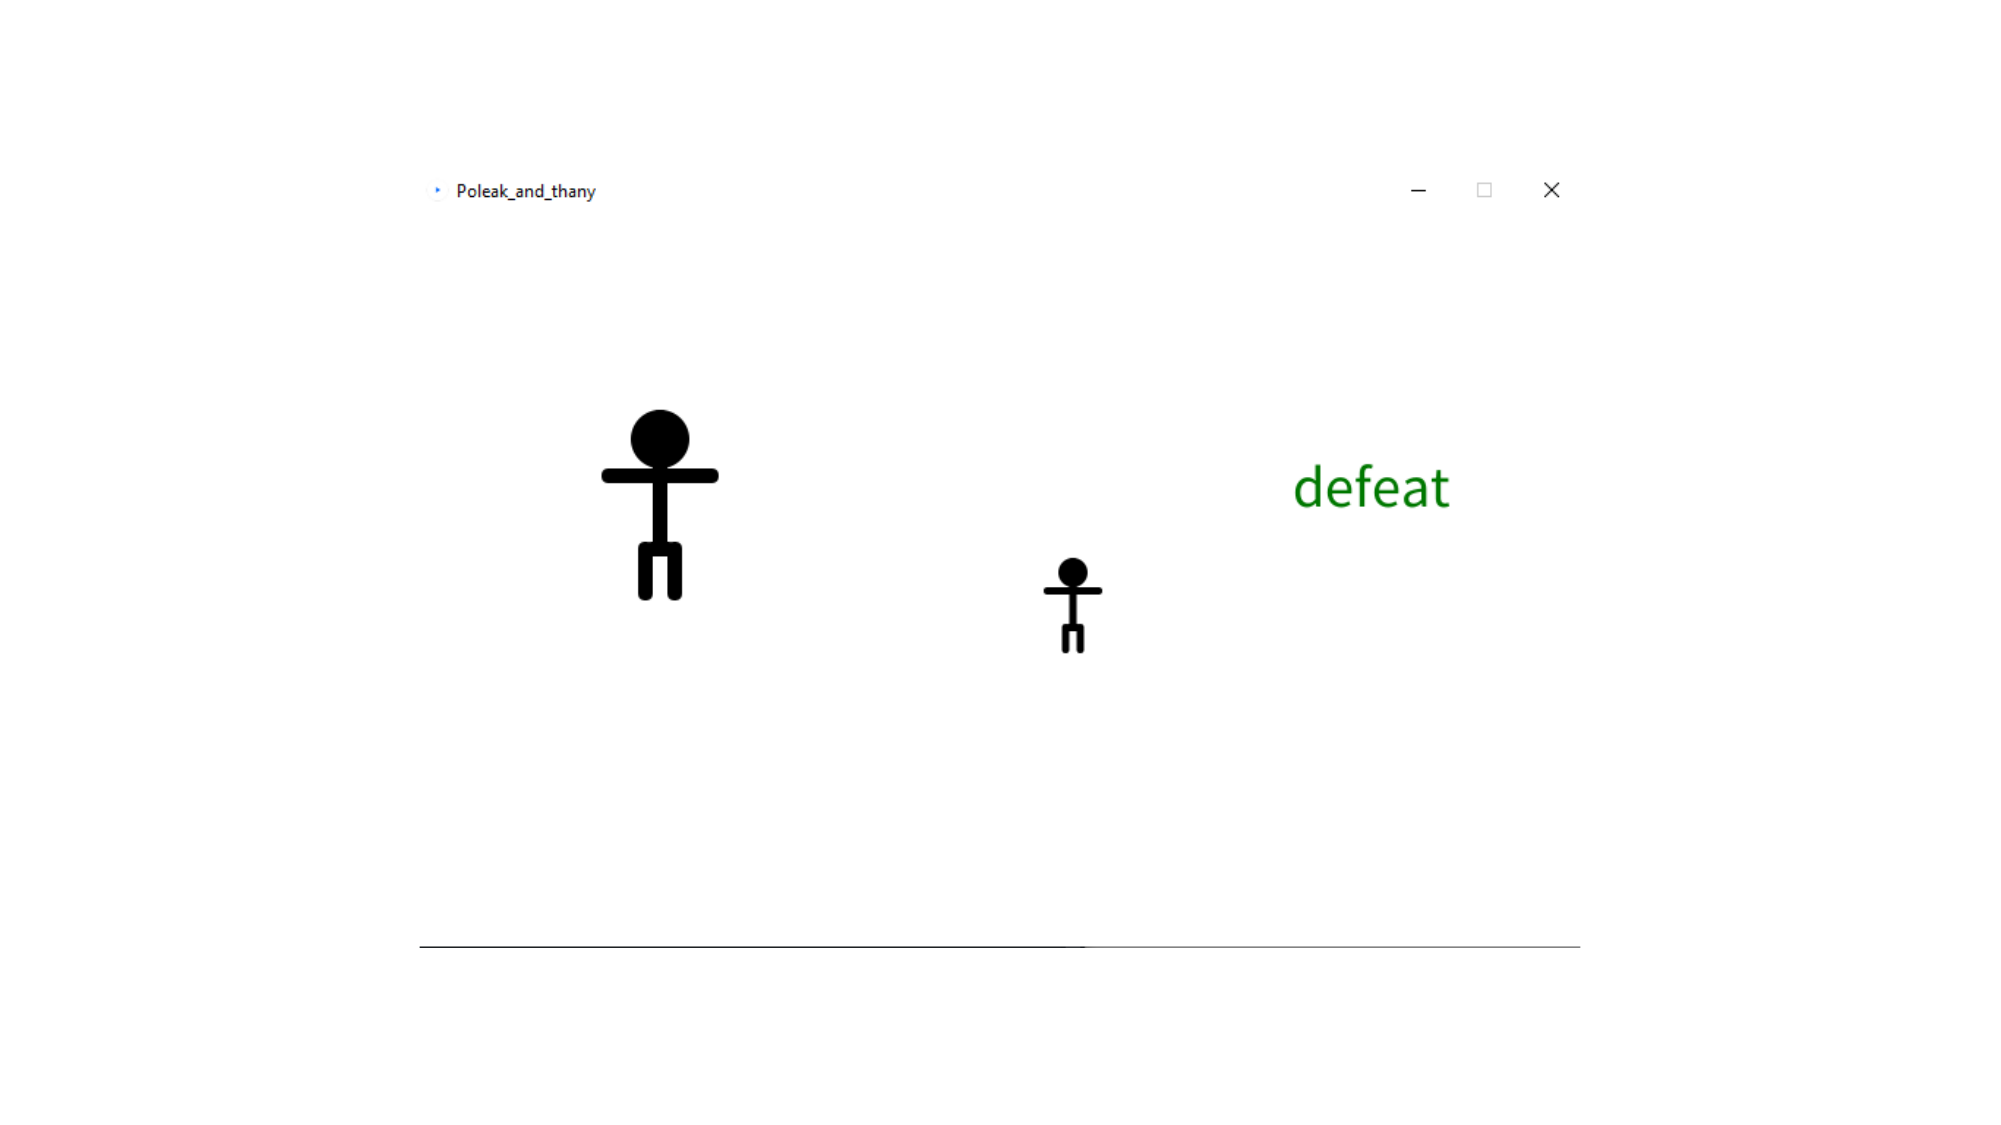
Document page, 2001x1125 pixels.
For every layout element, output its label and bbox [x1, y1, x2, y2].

picture [419, 177, 1581, 948]
